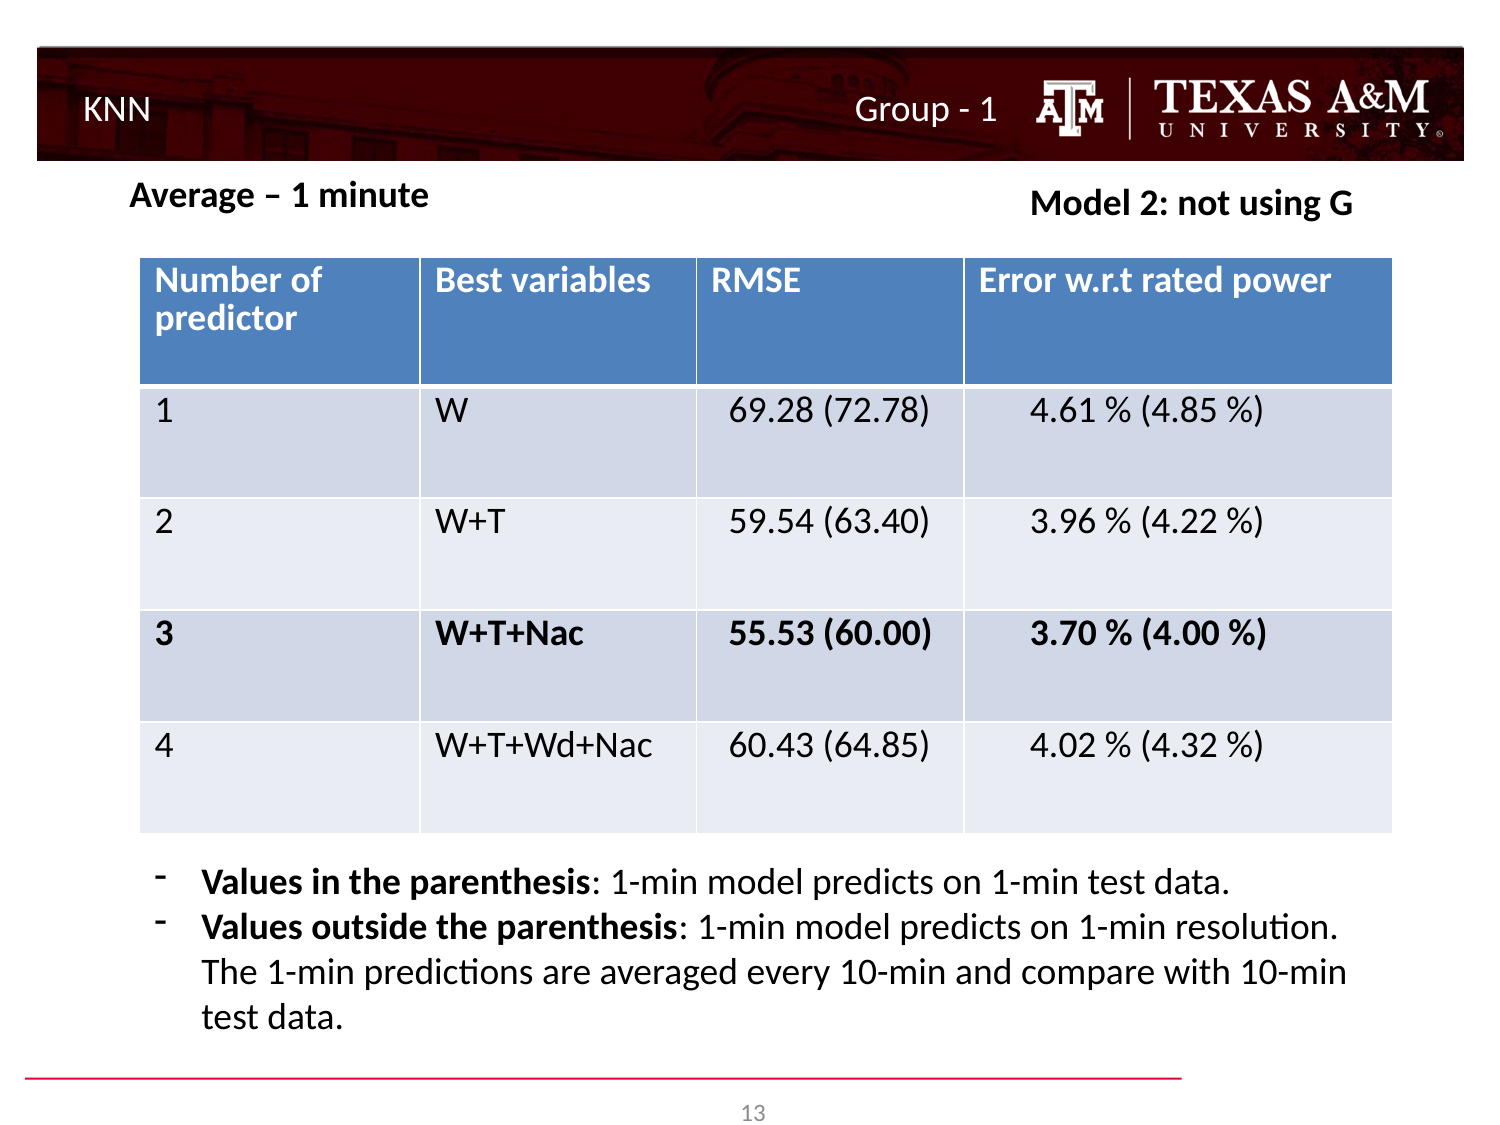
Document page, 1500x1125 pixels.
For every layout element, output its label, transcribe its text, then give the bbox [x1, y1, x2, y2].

table_cell 4.02 % (4.32 %) [965, 723, 1392, 833]
text_box Model 2: not using G [1015, 170, 1369, 231]
table_cell W+T+Wd+Nac [421, 723, 696, 833]
table_cell W+T+Nac [421, 611, 696, 721]
table_cell 4.61 % (4.85 %) [965, 389, 1392, 497]
slide_number 13 [430, 1090, 781, 1125]
table_cell 3.96 % (4.22 %) [965, 499, 1392, 609]
table_cell 69.28 (72.78) [697, 389, 963, 497]
text_box Values in the parenthesis: 1-min model predicts on 1-min test data. Values outside the parenthesis: 1-min model predicts on 1-min resolution. The 1-min predictions are averaged every 10-min and compare with 10-min test data. [139, 850, 1394, 1090]
table_header Error w.r.t rated power [965, 258, 1392, 384]
table_header Best variables [421, 258, 696, 384]
table_cell 55.53 (60.00) [697, 611, 963, 721]
table_cell 60.43 (64.85) [697, 723, 963, 833]
picture [37, 45, 1464, 161]
table_cell 59.54 (63.40) [697, 499, 963, 609]
table_cell 4 [140, 723, 419, 833]
table_cell W [421, 389, 696, 497]
text_box Group - 1 [839, 76, 1013, 136]
table_cell 1 [140, 389, 419, 497]
table_cell 3 [140, 611, 419, 721]
text_box KNN [68, 76, 167, 136]
table_header Number of predictor [140, 258, 419, 384]
table_cell W+T [421, 499, 696, 609]
table_header RMSE [697, 258, 963, 384]
table_cell 3.70 % (4.00 %) [965, 611, 1392, 721]
text_box Average – 1 minute [114, 163, 445, 223]
table_cell 2 [140, 499, 419, 609]
